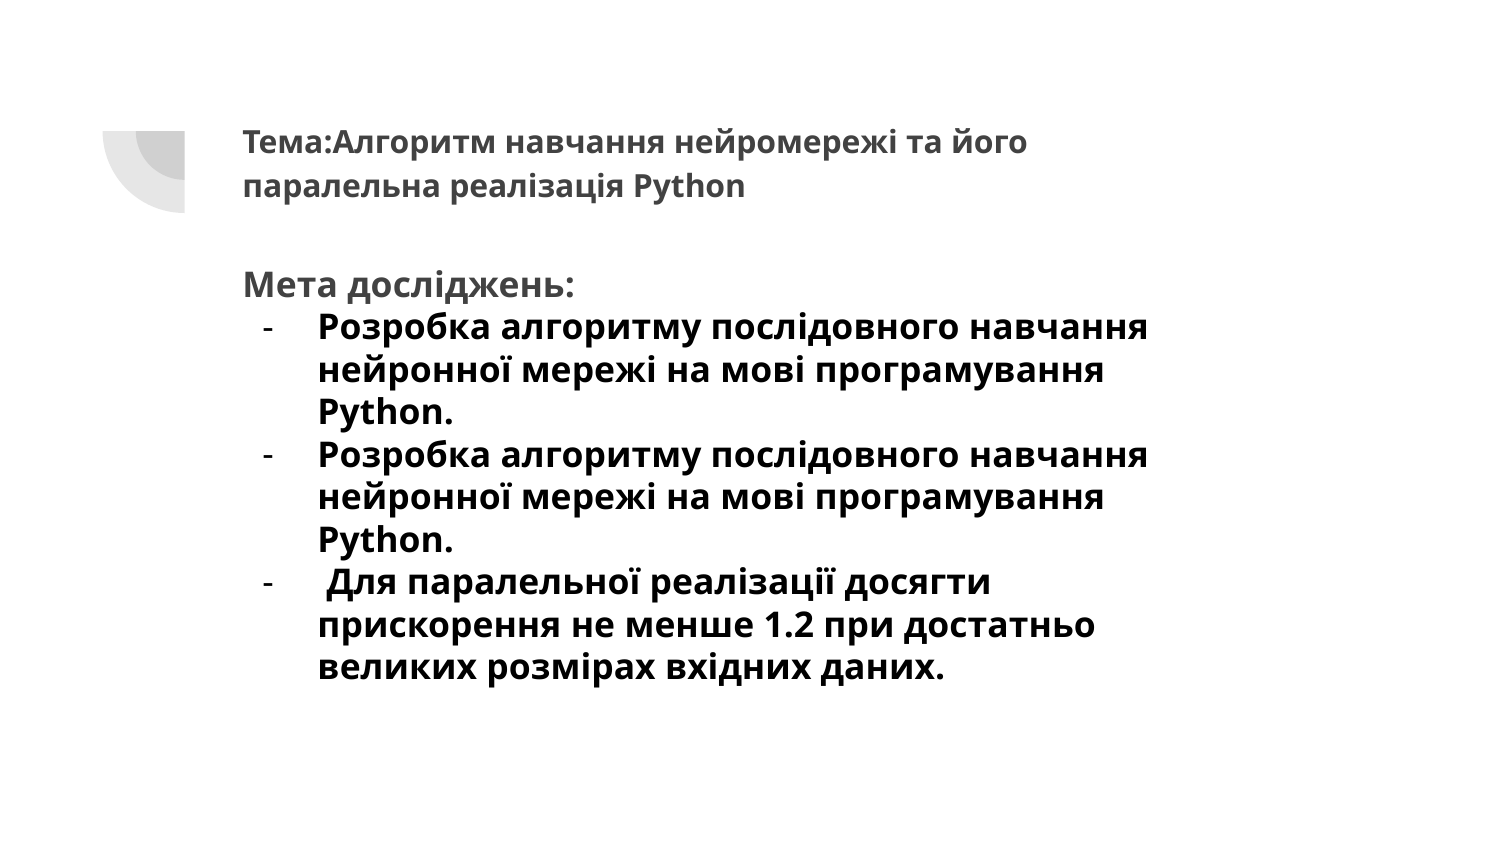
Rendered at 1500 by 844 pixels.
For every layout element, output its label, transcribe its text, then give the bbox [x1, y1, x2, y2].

title Тема:Алгоритм навчання нейромережі та його паралельна реалізація Python [227, 105, 1244, 223]
text_box Мета досліджень: Розробка алгоритму послідовного навчання нейронної мережі на мові програмування Python. Розробка алгоритму послідовного навчання нейронної мережі на мові програмування Python. Для паралельної реалізації досягти прискорення не менше 1.2 при достатньо великих розмірах вхідних даних. [227, 246, 1212, 702]
